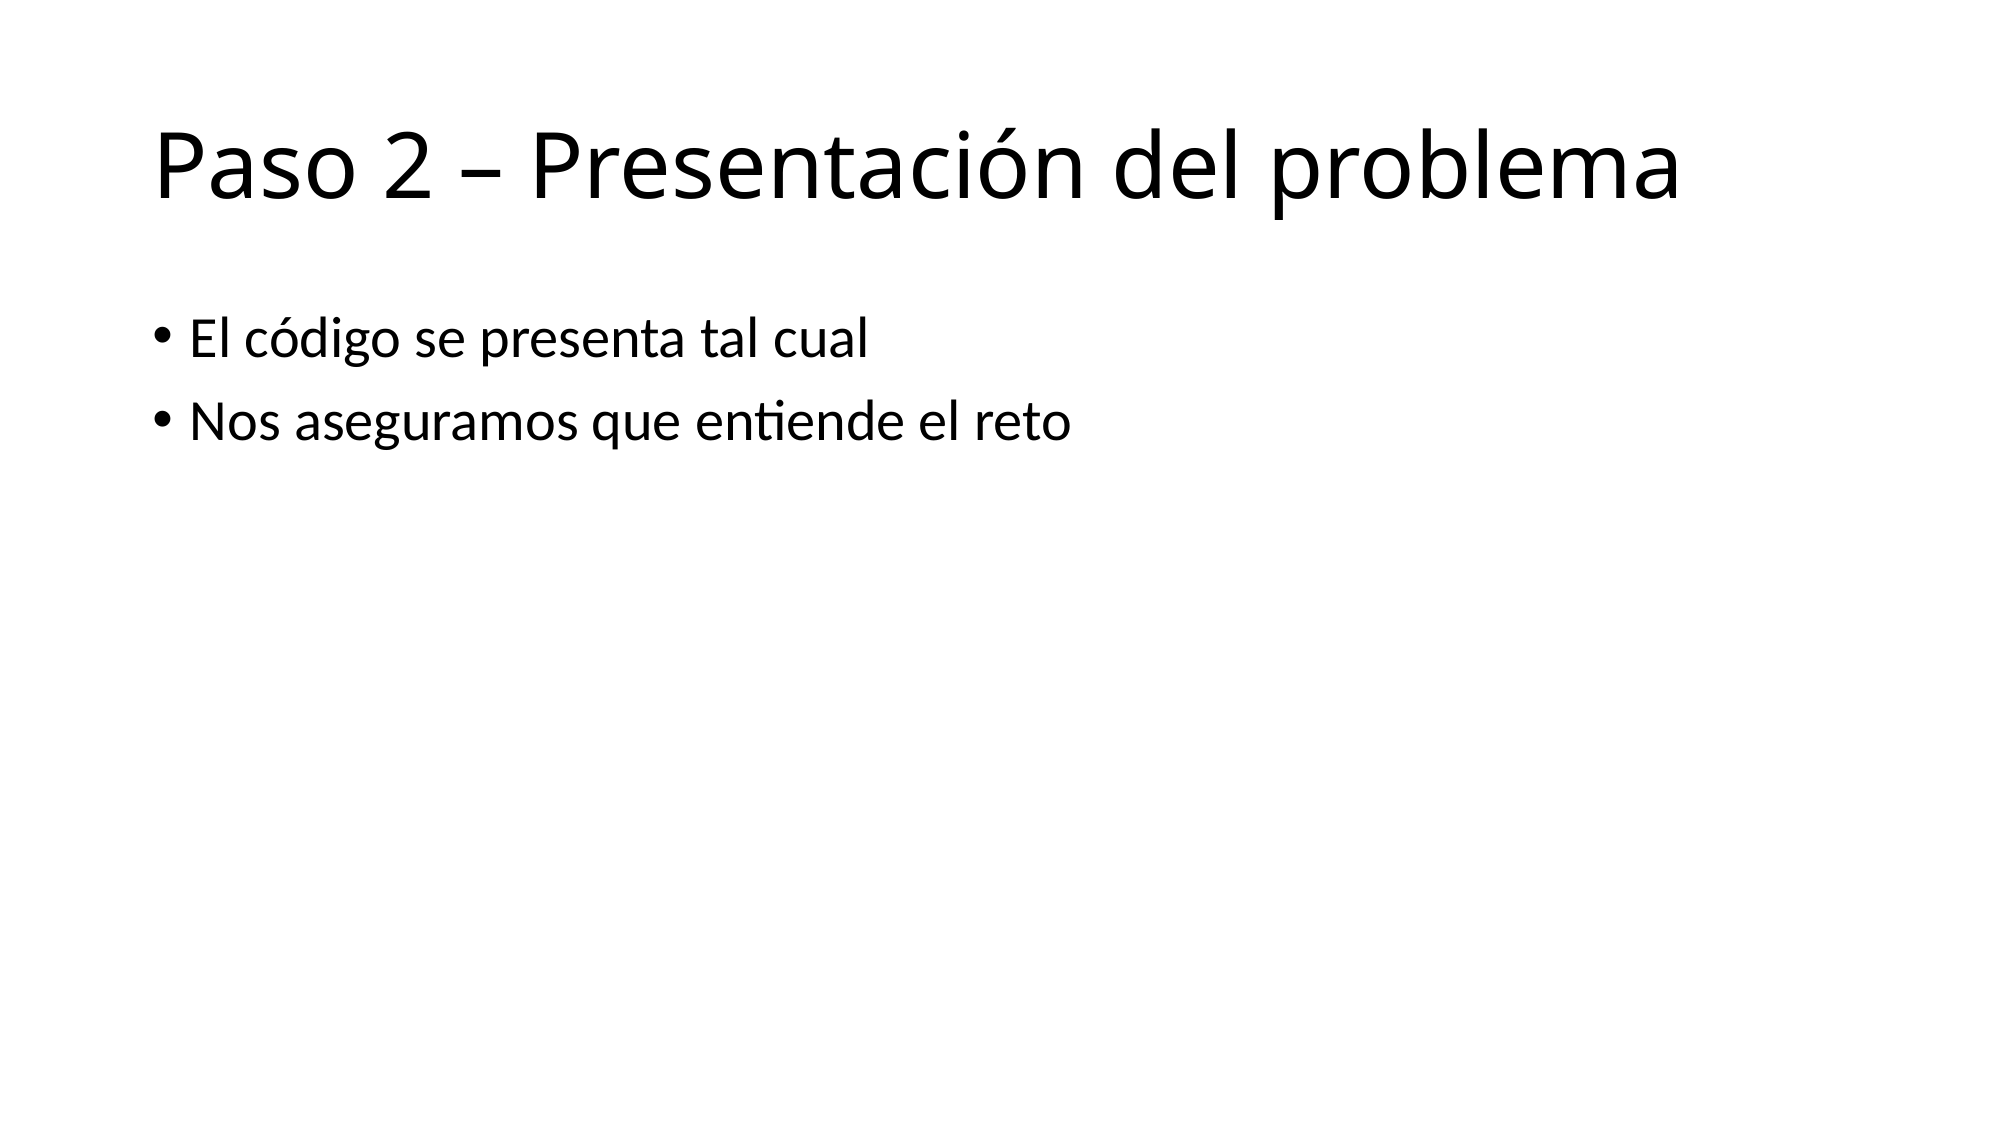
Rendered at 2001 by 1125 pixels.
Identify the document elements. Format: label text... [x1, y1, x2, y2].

list El código se presenta tal cual Nos aseguramos que entiende el reto [137, 299, 1863, 1014]
title Paso 2 – Presentación del problema [137, 59, 1863, 278]
